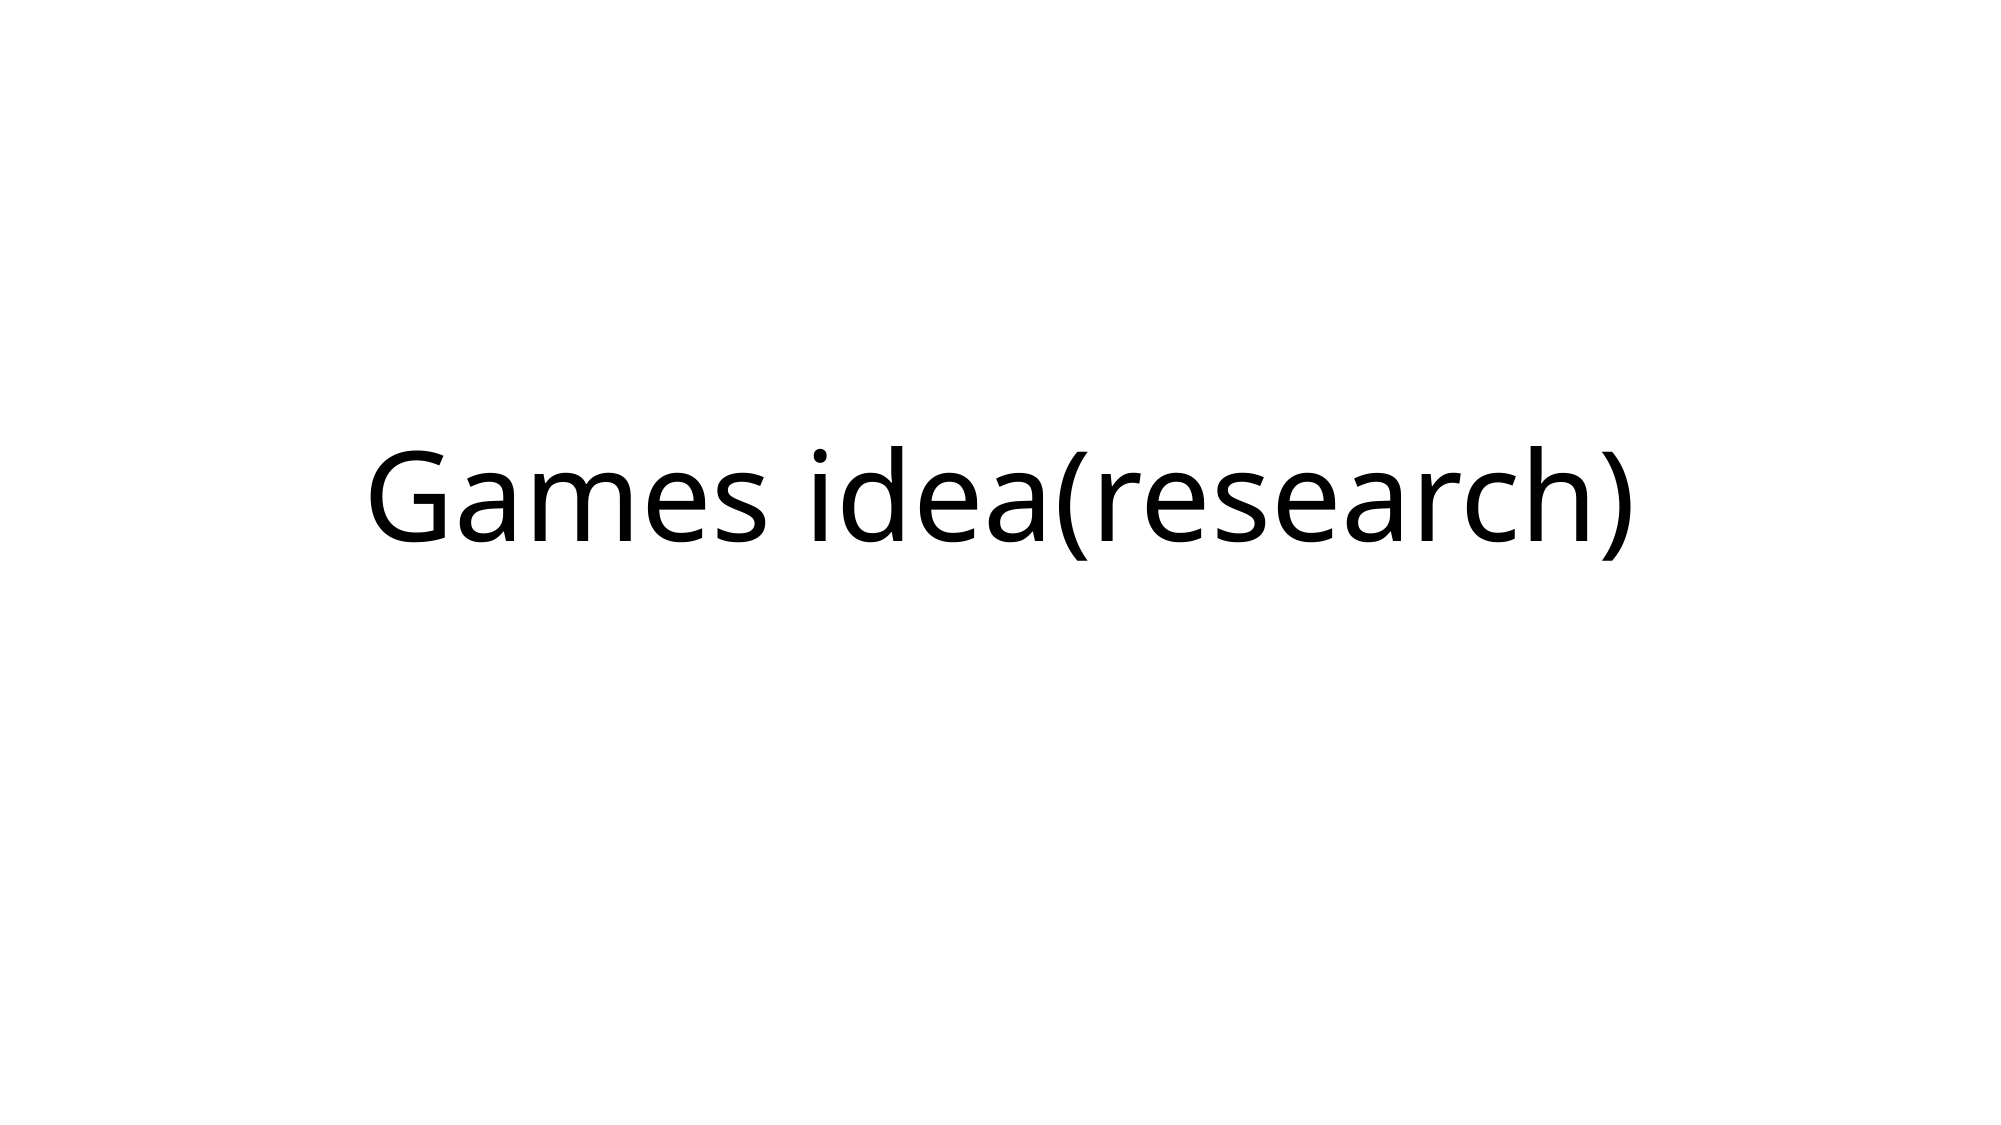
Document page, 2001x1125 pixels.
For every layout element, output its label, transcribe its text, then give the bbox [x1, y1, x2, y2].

title Games idea(research) [249, 184, 1750, 576]
